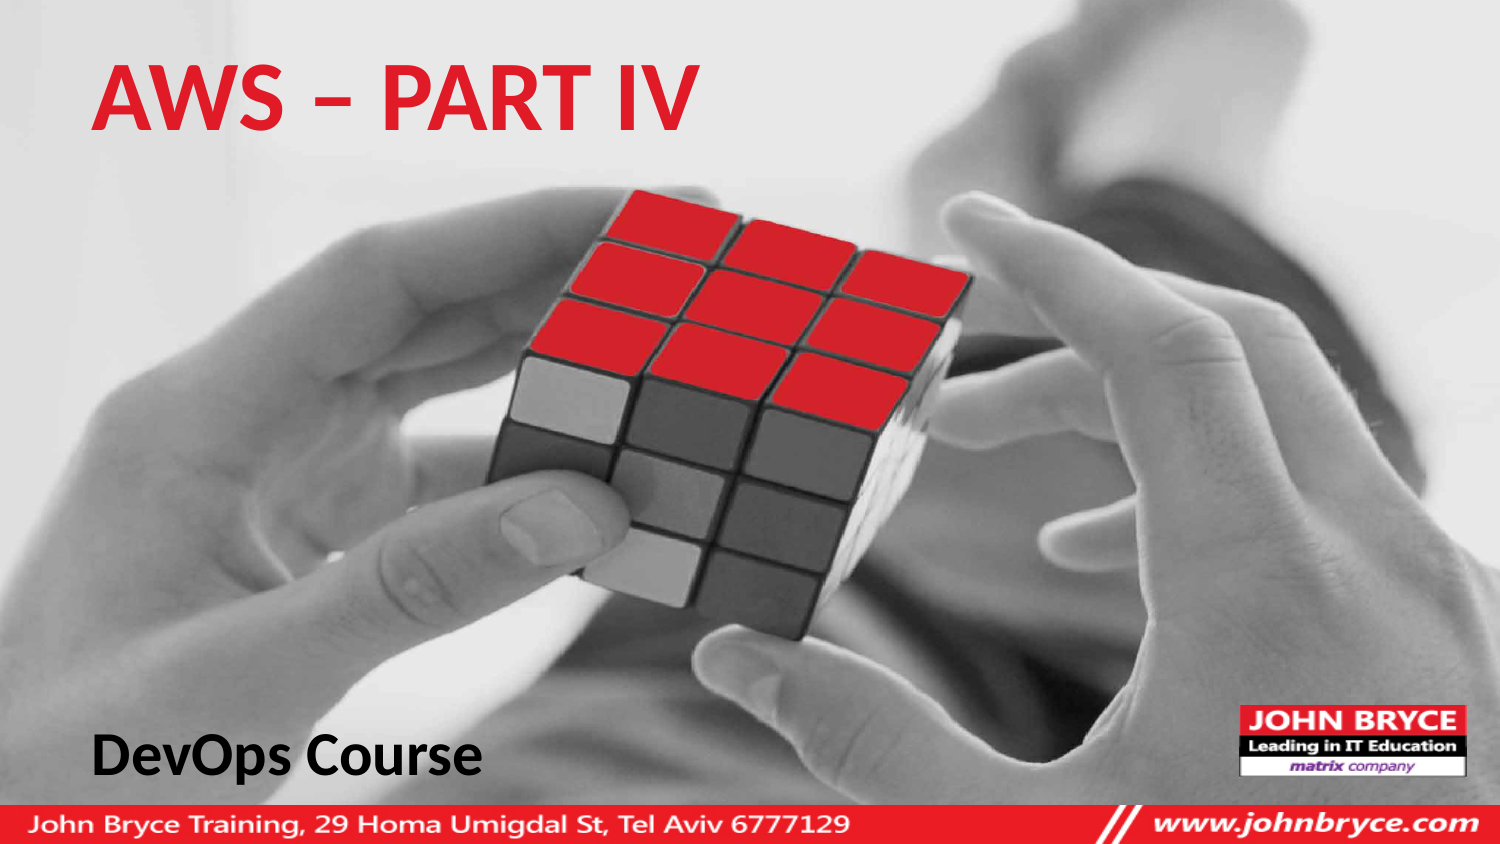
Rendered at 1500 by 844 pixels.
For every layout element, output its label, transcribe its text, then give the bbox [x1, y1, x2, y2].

picture [0, 0, 1500, 844]
list DevOps Course [76, 705, 1324, 777]
title AWS – PART IV [76, 23, 1211, 157]
